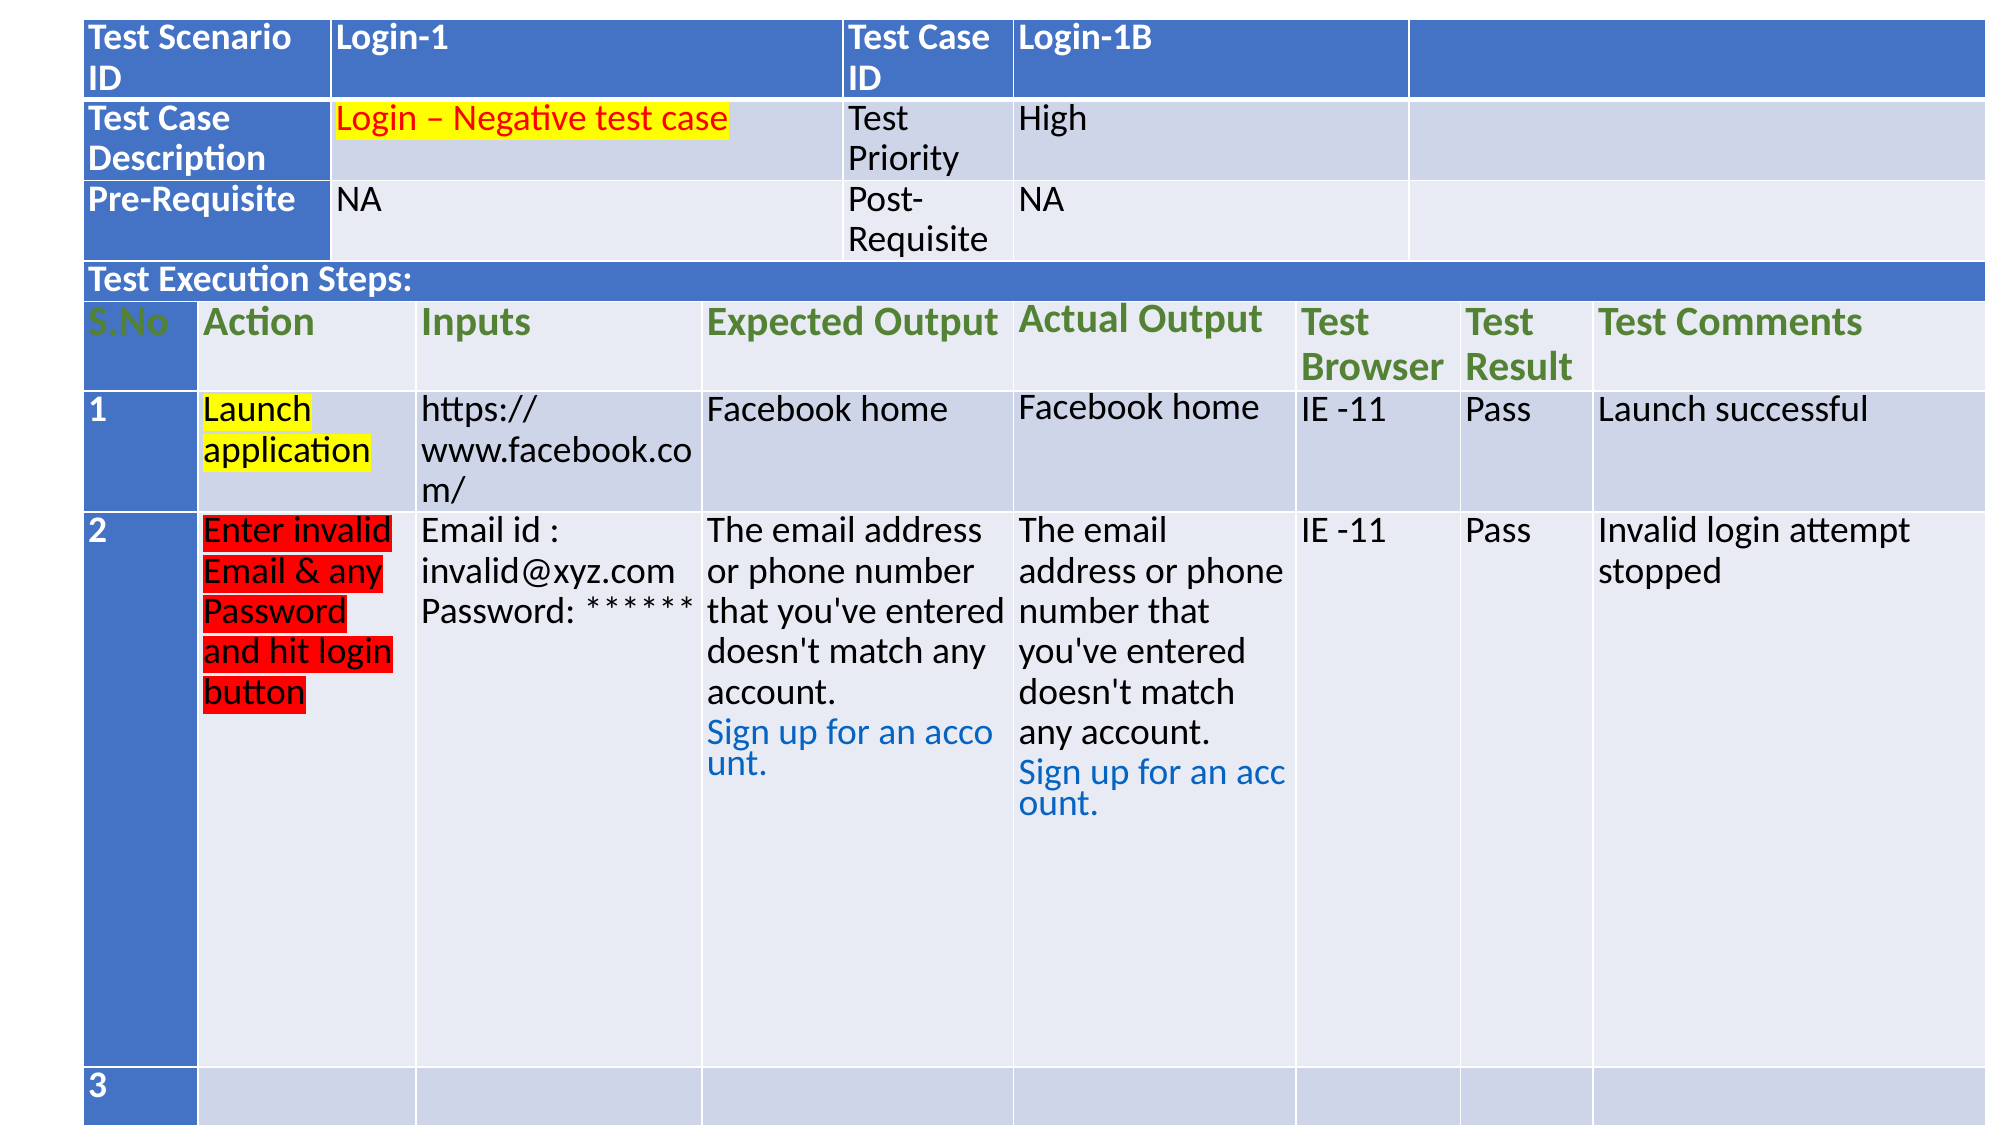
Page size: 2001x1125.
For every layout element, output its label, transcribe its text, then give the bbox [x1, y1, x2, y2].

table_cell 1 [84, 392, 197, 511]
table_cell [417, 1068, 701, 1125]
table_cell Invalid login attempt stopped [1594, 513, 1985, 1066]
table_header Login-1B [1014, 20, 1408, 97]
table_cell Action [199, 302, 415, 390]
table_cell Test Priority [844, 102, 1013, 180]
table_cell [1297, 1068, 1460, 1125]
table_cell NA [332, 181, 842, 260]
table_cell Test Comments [1594, 302, 1985, 390]
table_cell The email address or phone number that you've entered doesn't match any account. Sign up for an account. [1014, 513, 1295, 1066]
table_header Login-1 [332, 20, 842, 97]
table_cell The email address or phone number that you've entered doesn't match any account. Sign up for an account. [703, 513, 1013, 1066]
table_cell Test Case Description [84, 102, 330, 180]
table_cell NA [1014, 181, 1408, 260]
table_cell Pre-Requisite [84, 181, 330, 260]
table_cell Login – Negative test case [332, 102, 842, 180]
table_cell [1410, 102, 1985, 180]
table_cell Inputs [417, 302, 701, 390]
table_cell High [1014, 102, 1408, 180]
table_cell [1594, 1068, 1985, 1125]
table_cell IE -11 [1297, 513, 1460, 1066]
table_cell Facebook home [1014, 392, 1295, 511]
table_cell 2 [84, 513, 197, 1066]
table_cell Enter invalid Email & any Password and hit login button [199, 513, 415, 1066]
table_cell Facebook home [703, 392, 1013, 511]
table_cell Actual Output [1014, 302, 1295, 390]
table_cell [1014, 1068, 1295, 1125]
table_cell [1461, 1068, 1592, 1125]
table_cell Post-Requisite [844, 181, 1013, 260]
table_header Test Scenario ID [84, 20, 330, 97]
table_cell [703, 1068, 1013, 1125]
table_cell Pass [1461, 392, 1592, 511]
table_cell [1410, 181, 1985, 260]
table_cell Expected Output [703, 302, 1013, 390]
table_cell [199, 1068, 415, 1125]
table_cell Test Result [1461, 302, 1592, 390]
table_cell Test Browser [1297, 302, 1460, 390]
table_header [1410, 20, 1985, 97]
table_cell Launch successful [1594, 392, 1985, 511]
table_cell Launch application [199, 392, 415, 511]
table_cell https://www.facebook.com/ [417, 392, 701, 511]
table_cell Test Execution Steps: [84, 262, 1985, 301]
table_cell S.No [84, 302, 197, 390]
table_cell IE -11 [1297, 392, 1460, 511]
table_header Test Case ID [844, 20, 1013, 97]
table_cell Email id : invalid@xyz.com Password: ****** [417, 513, 701, 1066]
table_cell Pass [1461, 513, 1592, 1066]
table_cell 3 [84, 1068, 197, 1125]
